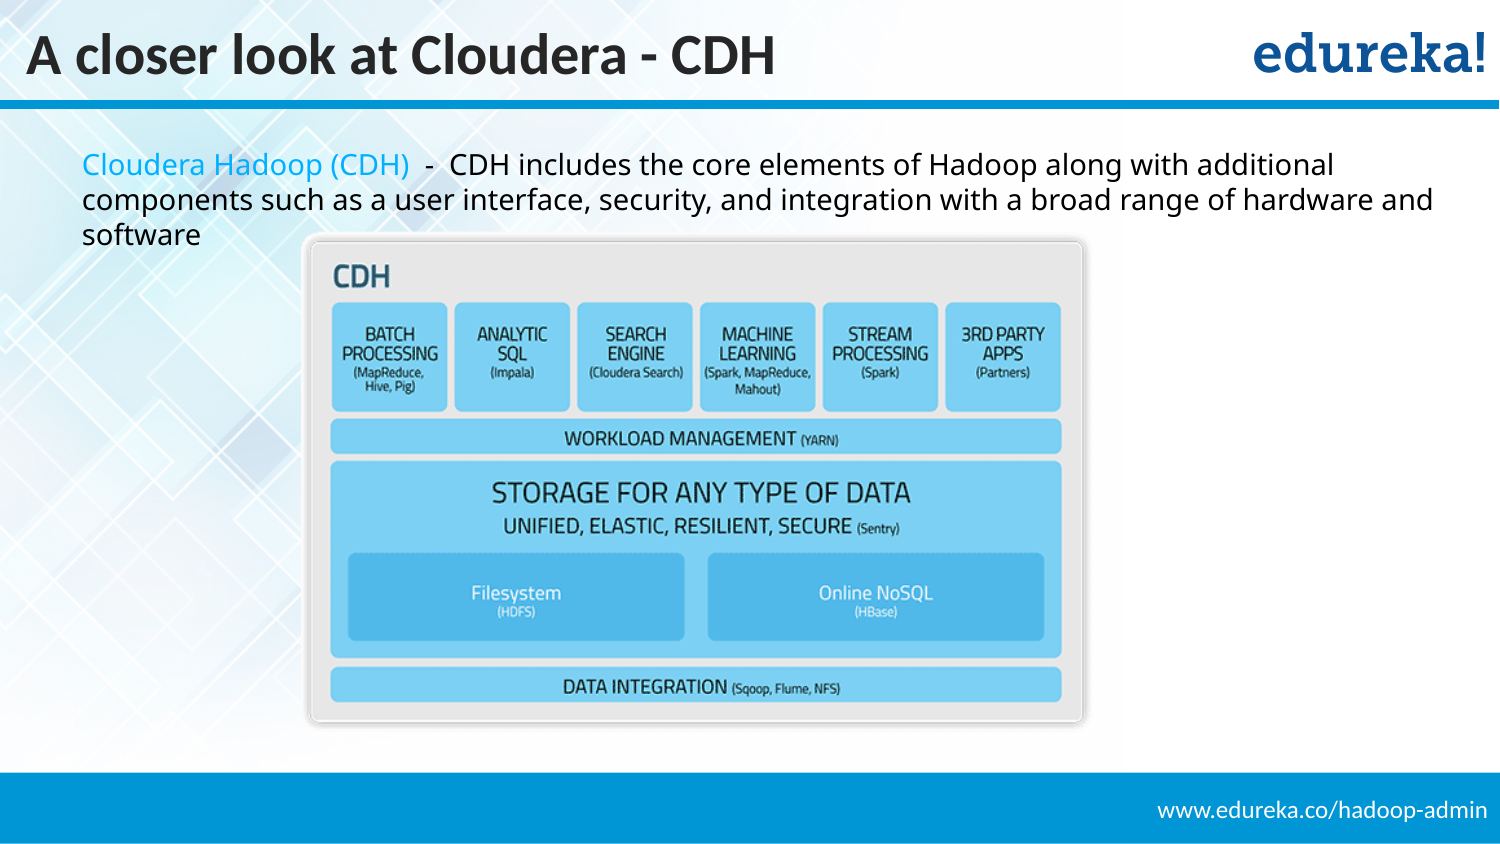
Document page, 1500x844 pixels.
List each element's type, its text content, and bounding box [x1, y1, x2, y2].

list A closer look at Cloudera - CDH [26, 15, 1215, 89]
picture [0, 110, 1125, 772]
picture [1254, 32, 1484, 73]
picture [0, 0, 1125, 99]
text_box Cloudera Hadoop (CDH) - CDH includes the core elements of Hadoop along with additional components such as a user interface, security, and integration with a broad range of hardware and software [67, 139, 1462, 259]
